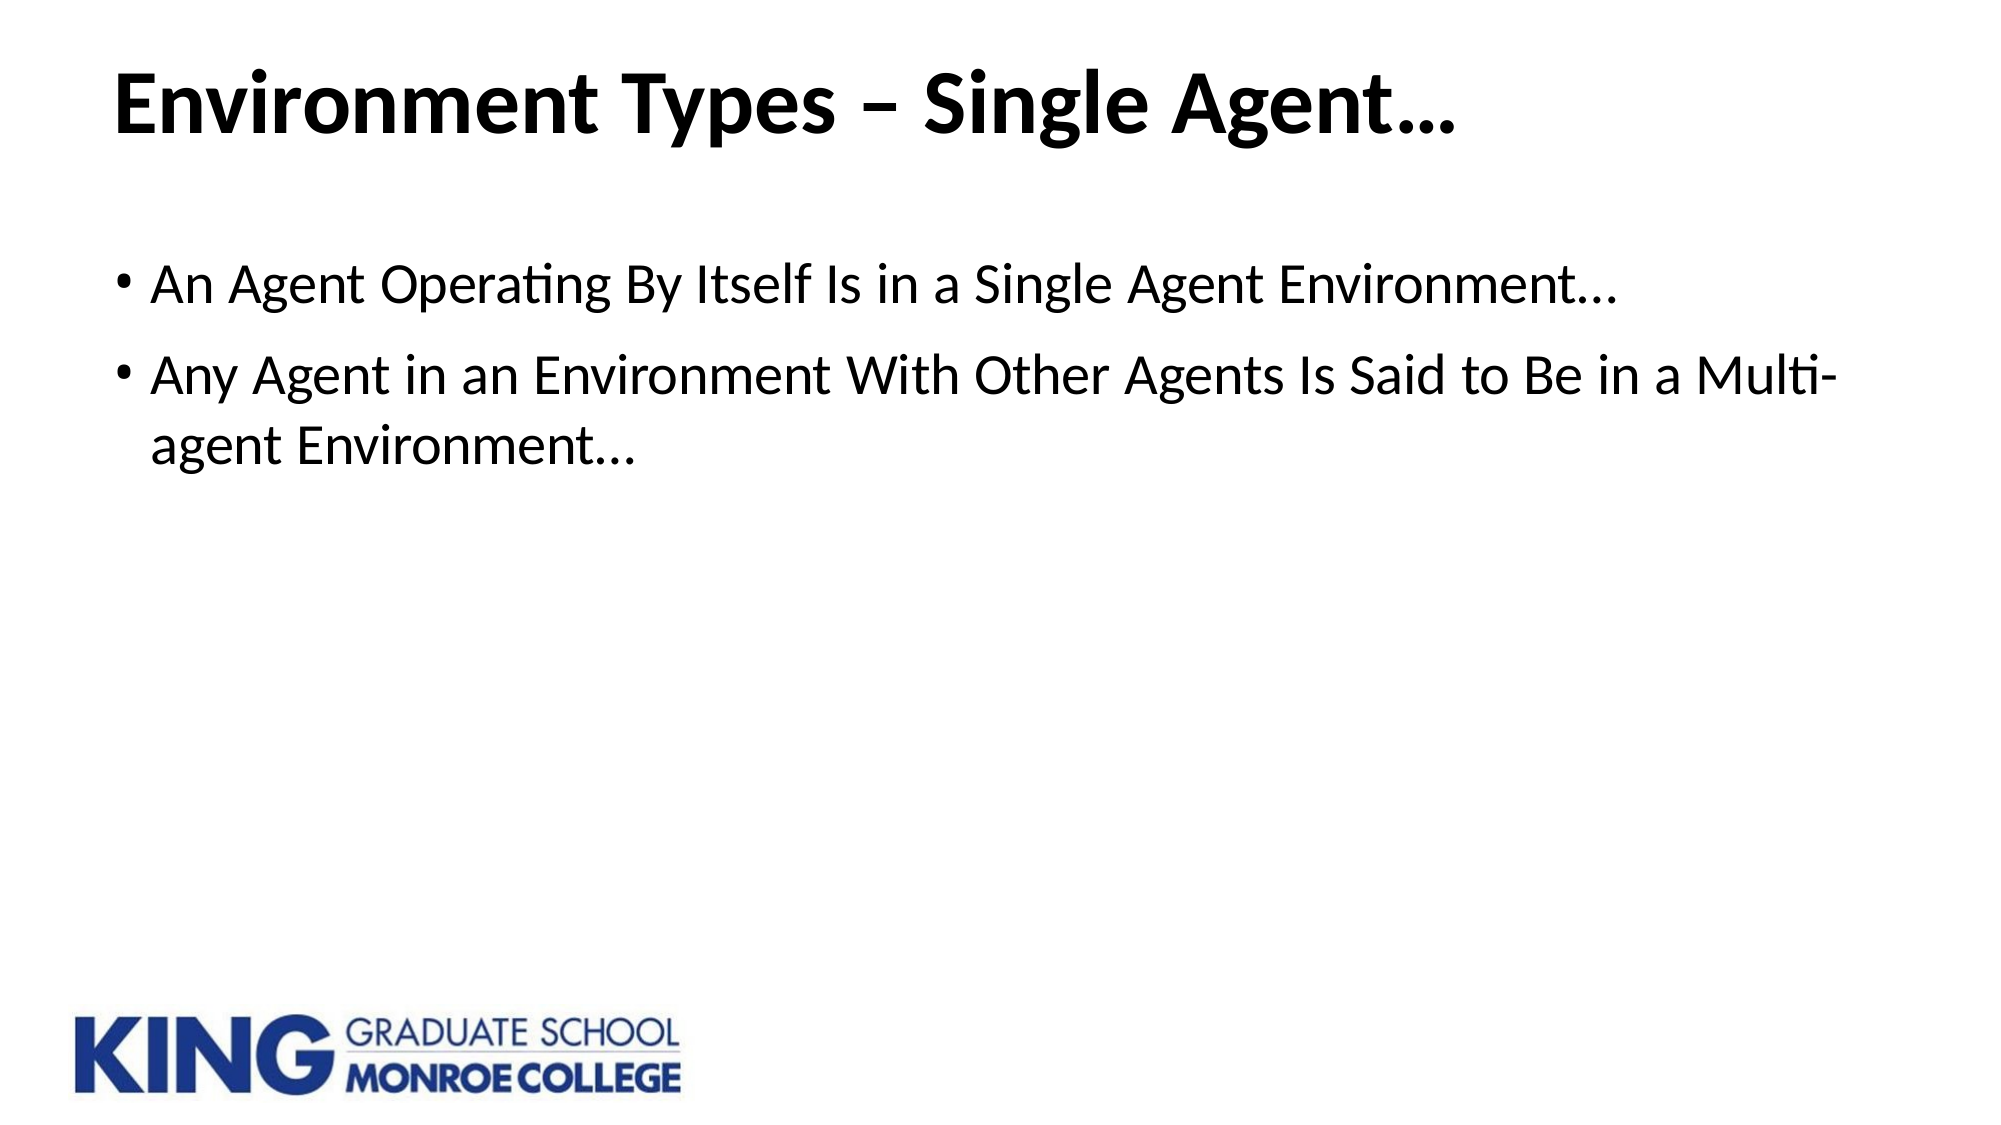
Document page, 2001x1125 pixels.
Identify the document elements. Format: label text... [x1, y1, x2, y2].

text_box An Agent Operating By Itself Is in a Single Agent Environment… Any Agent in an Environment With Other Agents Is Said to Be in a Multi- agent Environment… [111, 222, 1853, 477]
title Environment Types – Single Agent… [111, 39, 1468, 222]
picture [68, 1004, 695, 1103]
